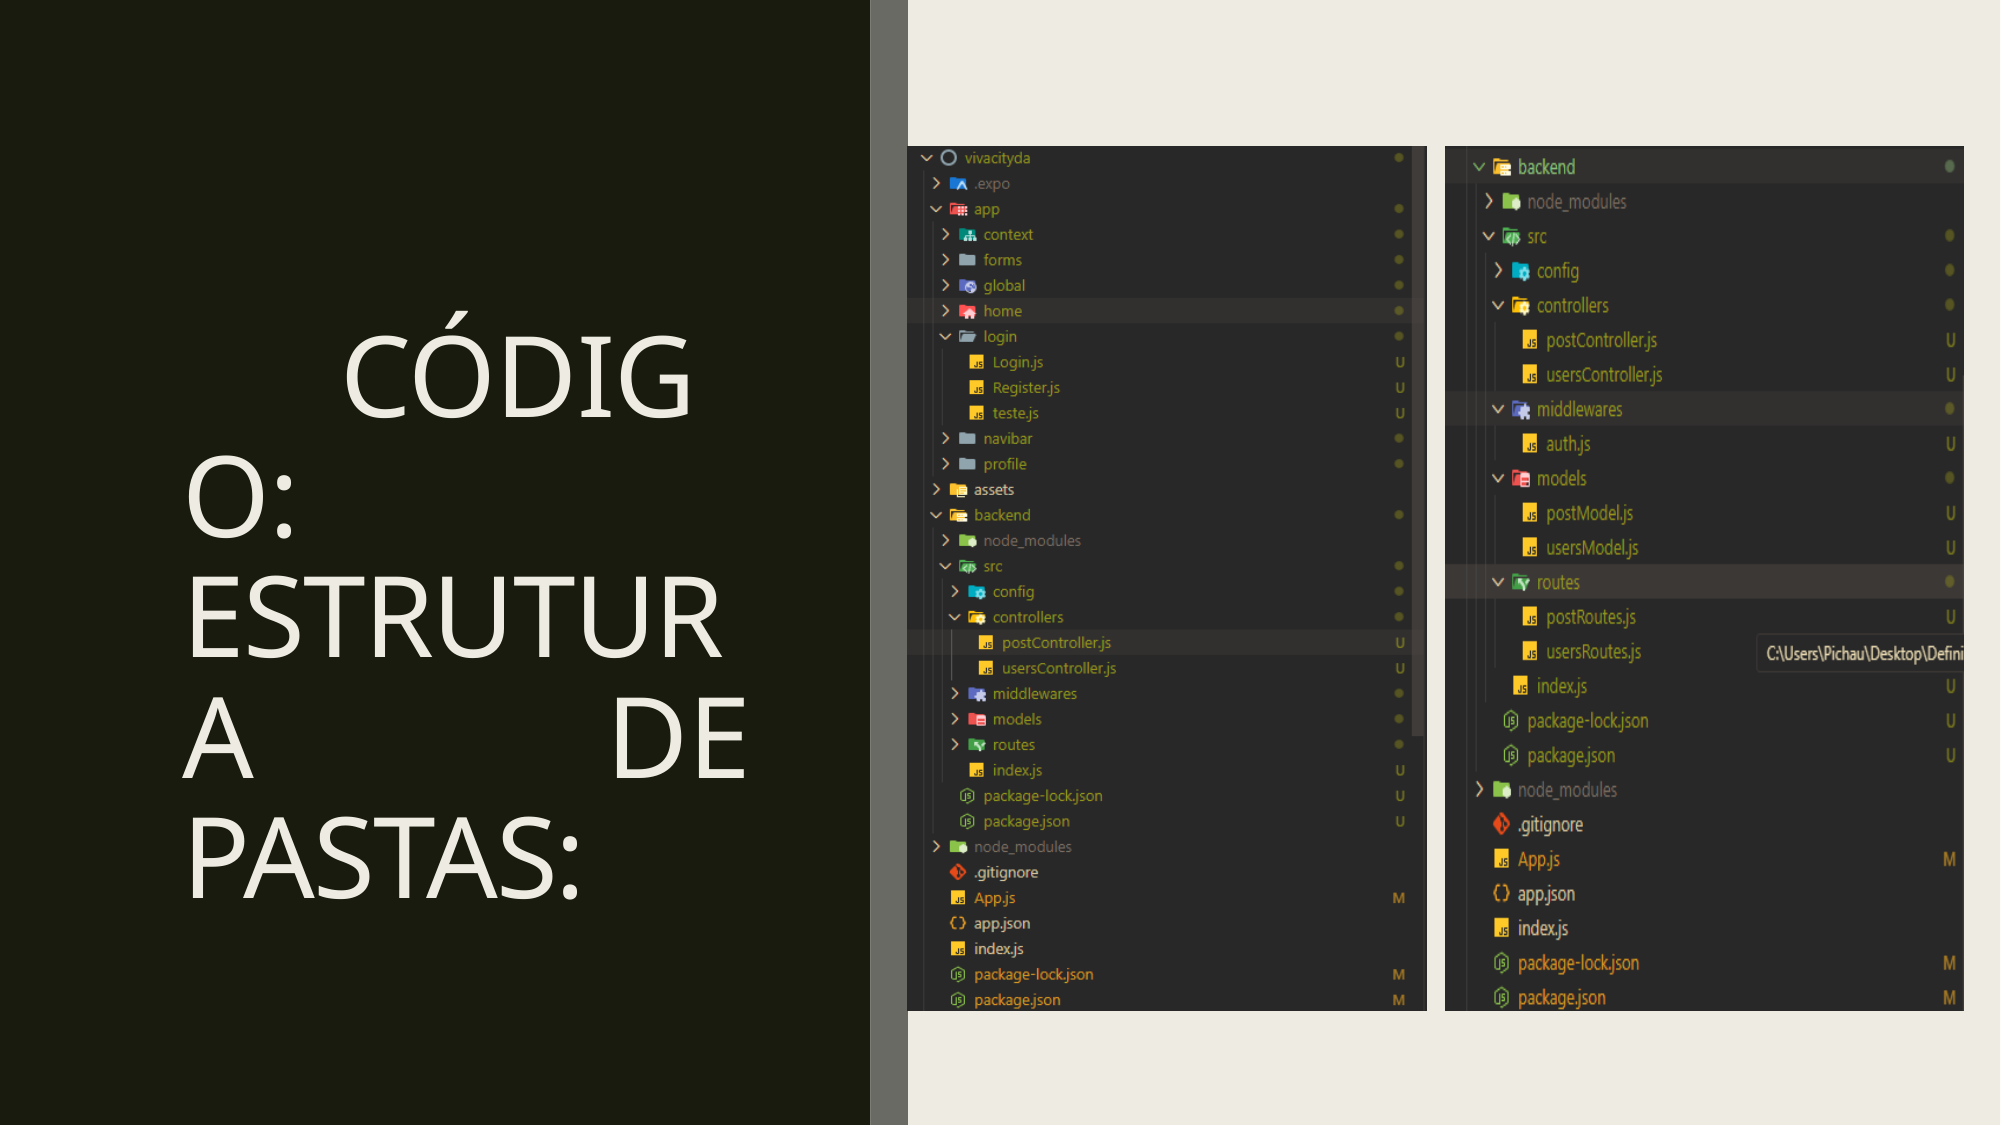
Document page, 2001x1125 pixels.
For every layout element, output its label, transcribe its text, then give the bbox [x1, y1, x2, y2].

title CÓDIGO: ESTRUTURA DE PASTAS: [180, 300, 753, 922]
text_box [870, 0, 1427, 1125]
picture [1444, 146, 1965, 1012]
